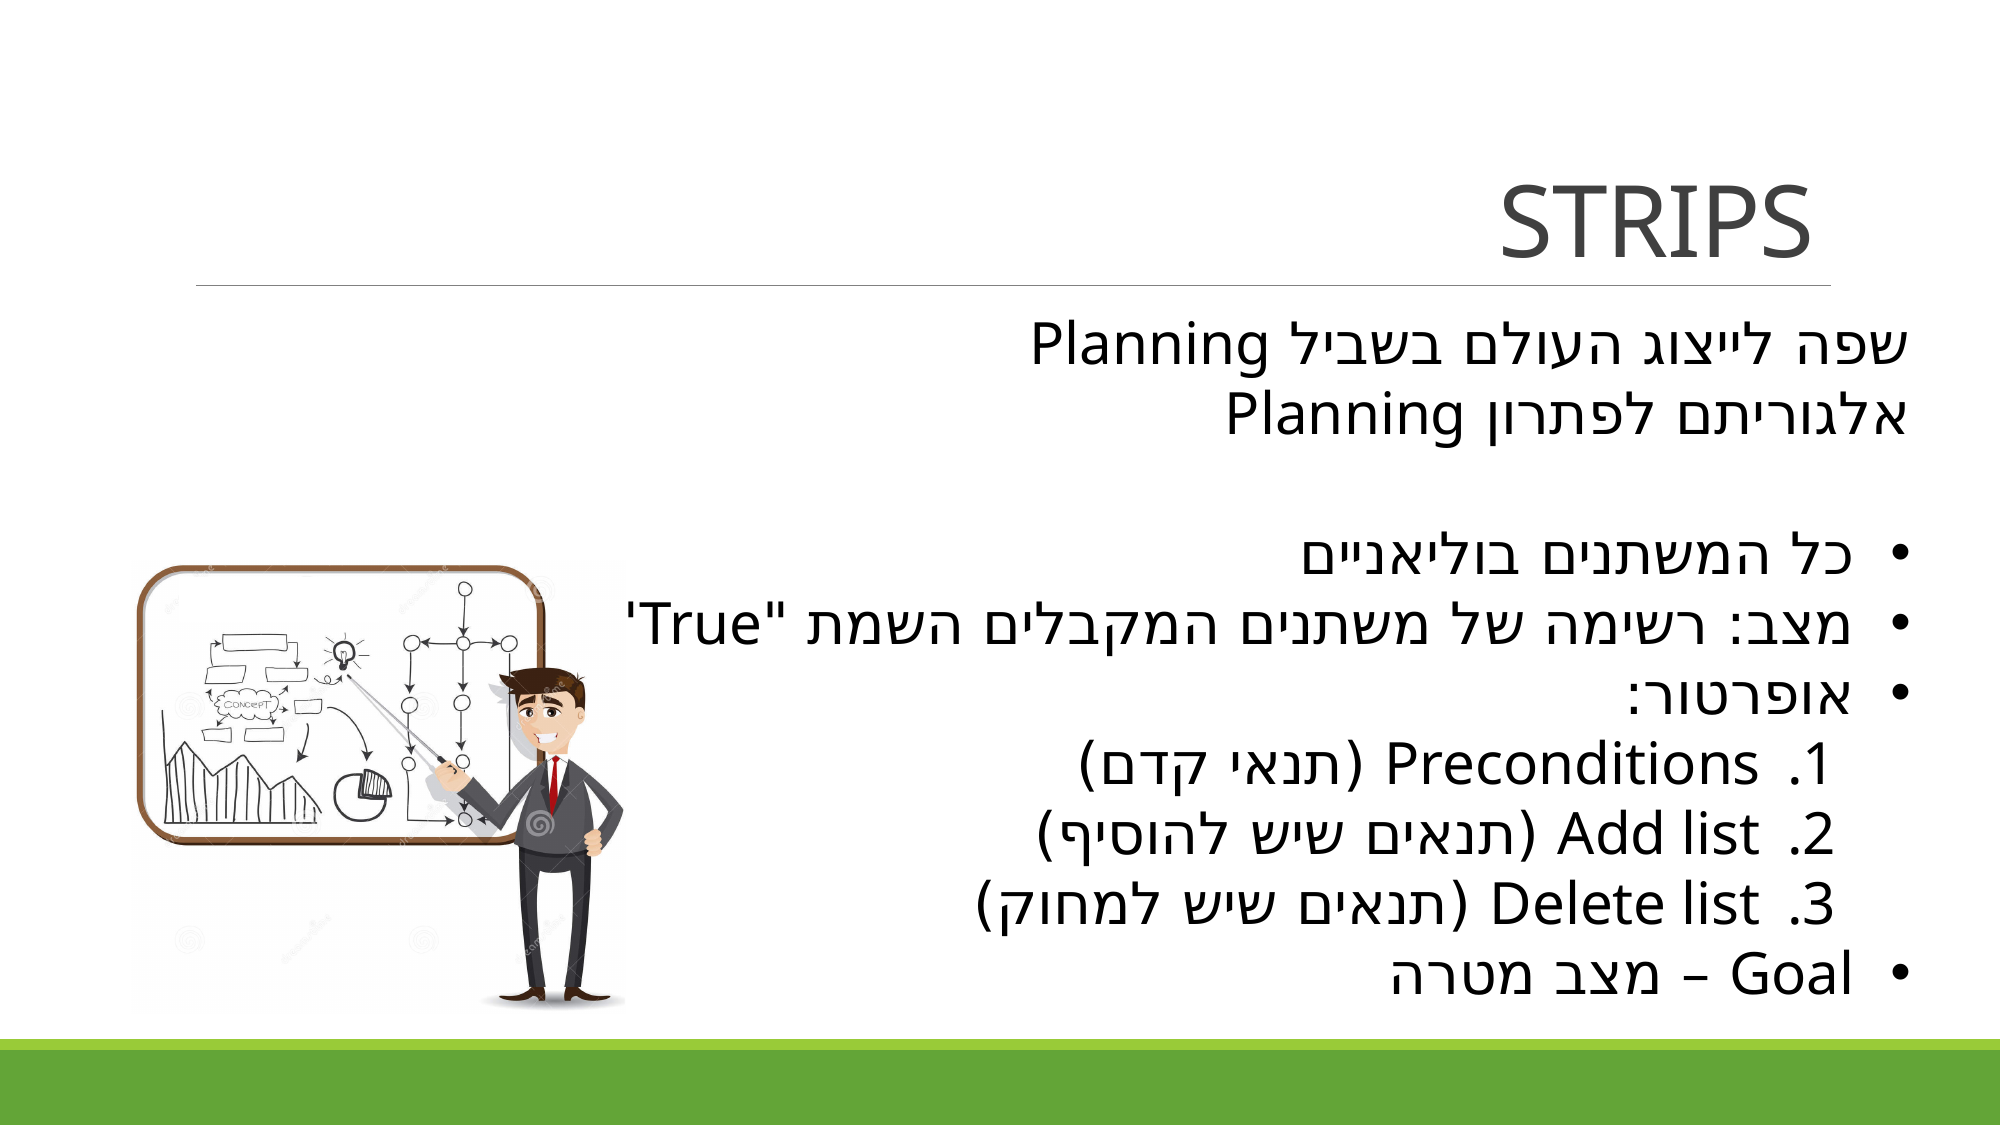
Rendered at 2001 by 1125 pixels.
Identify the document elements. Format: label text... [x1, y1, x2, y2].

text_box שפה לייצוג העולם בשביל Planning אלגוריתם לפתרון Planning כל המשתנים בוליאניים מצב: רשימה של משתנים המקבלים השמת "True" אופרטור: Preconditions (תנאי קדם) Add list (תנאים שיש להוסיף) Delete list (תנאים שיש למחוק) Goal – מצב מטרה [151, 306, 1926, 1007]
title STRIPS [180, 47, 1830, 285]
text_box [131, 559, 626, 1014]
